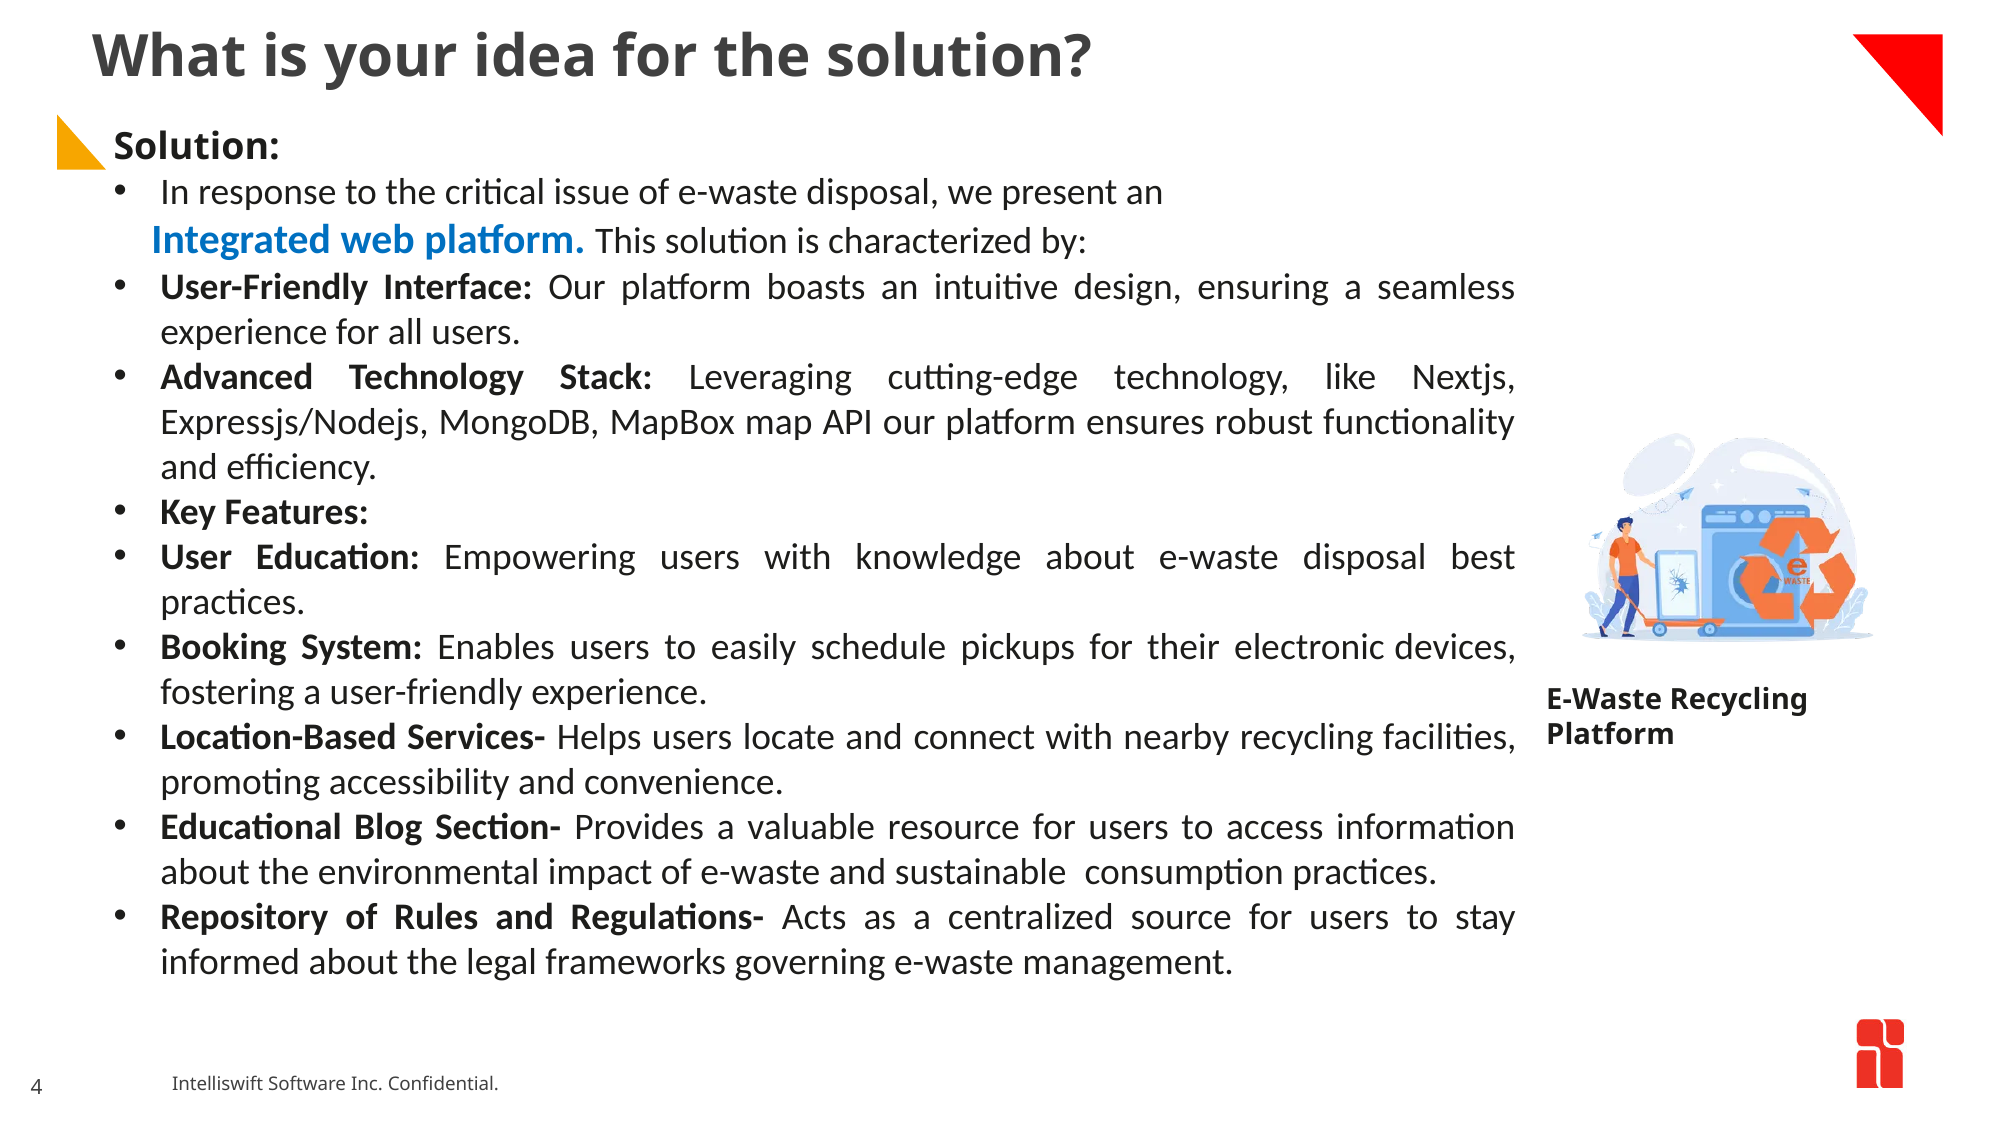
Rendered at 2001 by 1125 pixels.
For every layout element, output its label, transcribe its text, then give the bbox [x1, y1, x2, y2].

text_box [1362, 460, 1957, 1056]
picture [1540, 349, 1915, 724]
text_box E-Waste Recycling Platform [1531, 672, 1956, 758]
title What is your idea for the solution? [92, 25, 1894, 90]
picture [1845, 1056, 1915, 1096]
text_box Solution: In response to the critical issue of e-waste disposal, we present an Integrated web platform. This solution is characterized by: User-Friendly Interface: Our platform boasts an intuitive design, ensuring a seamless experience for all users. Advanced Technology Stack: Leveraging cutting-edge technology, like Nextjs, Expressjs/Nodejs, MongoDB, MapBox map API our platform ensures robust functionality and efficiency. Key Features: User Education: Empowering users with knowledge about e-waste disposal best practices. Booking System: Enables users to easily schedule pickups for their electronic devices, fostering a user-friendly experience. Location-Based Services- Helps users locate and connect with nearby recycling facilities, promoting accessibility and convenience. Educational Blog Section- Provides a valuable resource for users to access information about the environmental impact of e-waste and sustainable consumption practices. Repository of Rules and Regulations- Acts as a centralized source for users to stay informed about the legal frameworks governing e-waste management. [98, 114, 1532, 1080]
